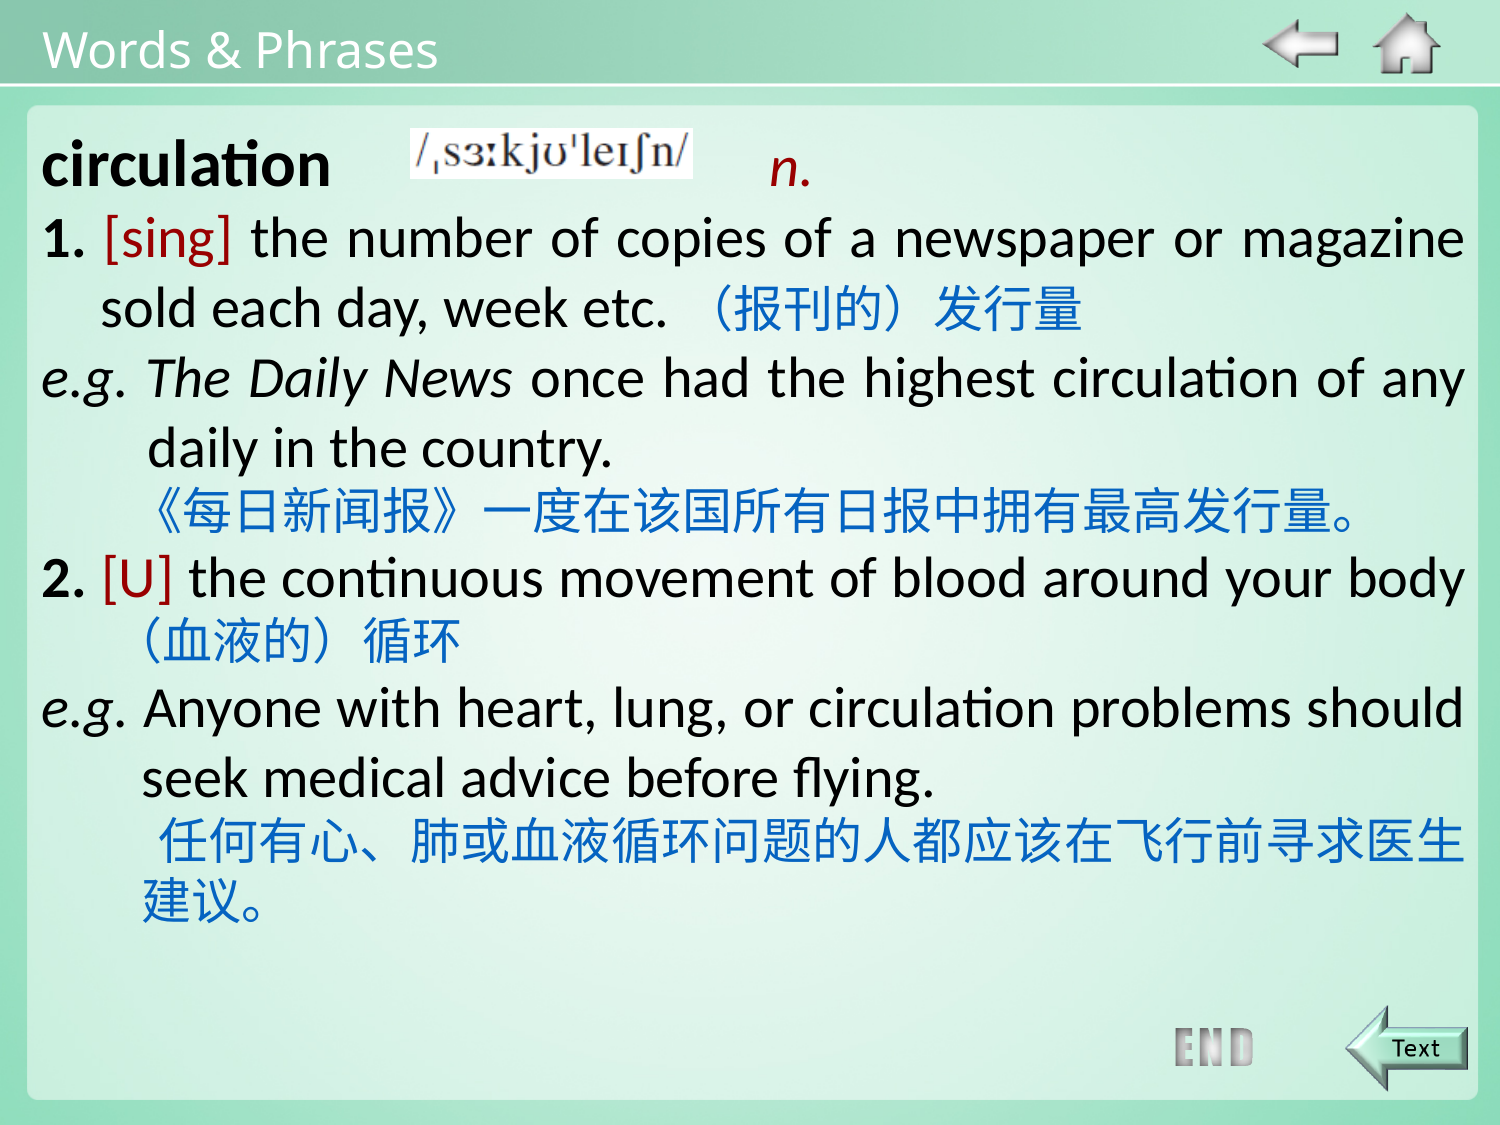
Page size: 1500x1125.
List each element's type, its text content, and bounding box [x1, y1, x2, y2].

list circulation n. 1. [sing] the number of copies of a newspaper or magazine sold each day, week etc.（报刊的）发行量 e.g. The Daily News once had the highest circulation of any daily in the country. 《每日新闻报》一度在该国所有日报中拥有最高发行量。 2. [U] the continuous movement of blood around your body （血液的）循环 e.g. Anyone with heart, lung, or circulation problems should seek medical advice before flying. 任何有心、肺或血液循环问题的人都应该在飞行前寻求医生建议。 [26, 111, 1482, 1110]
text_box Words & Phrases [27, 11, 582, 87]
picture [0, 0, 1500, 1125]
